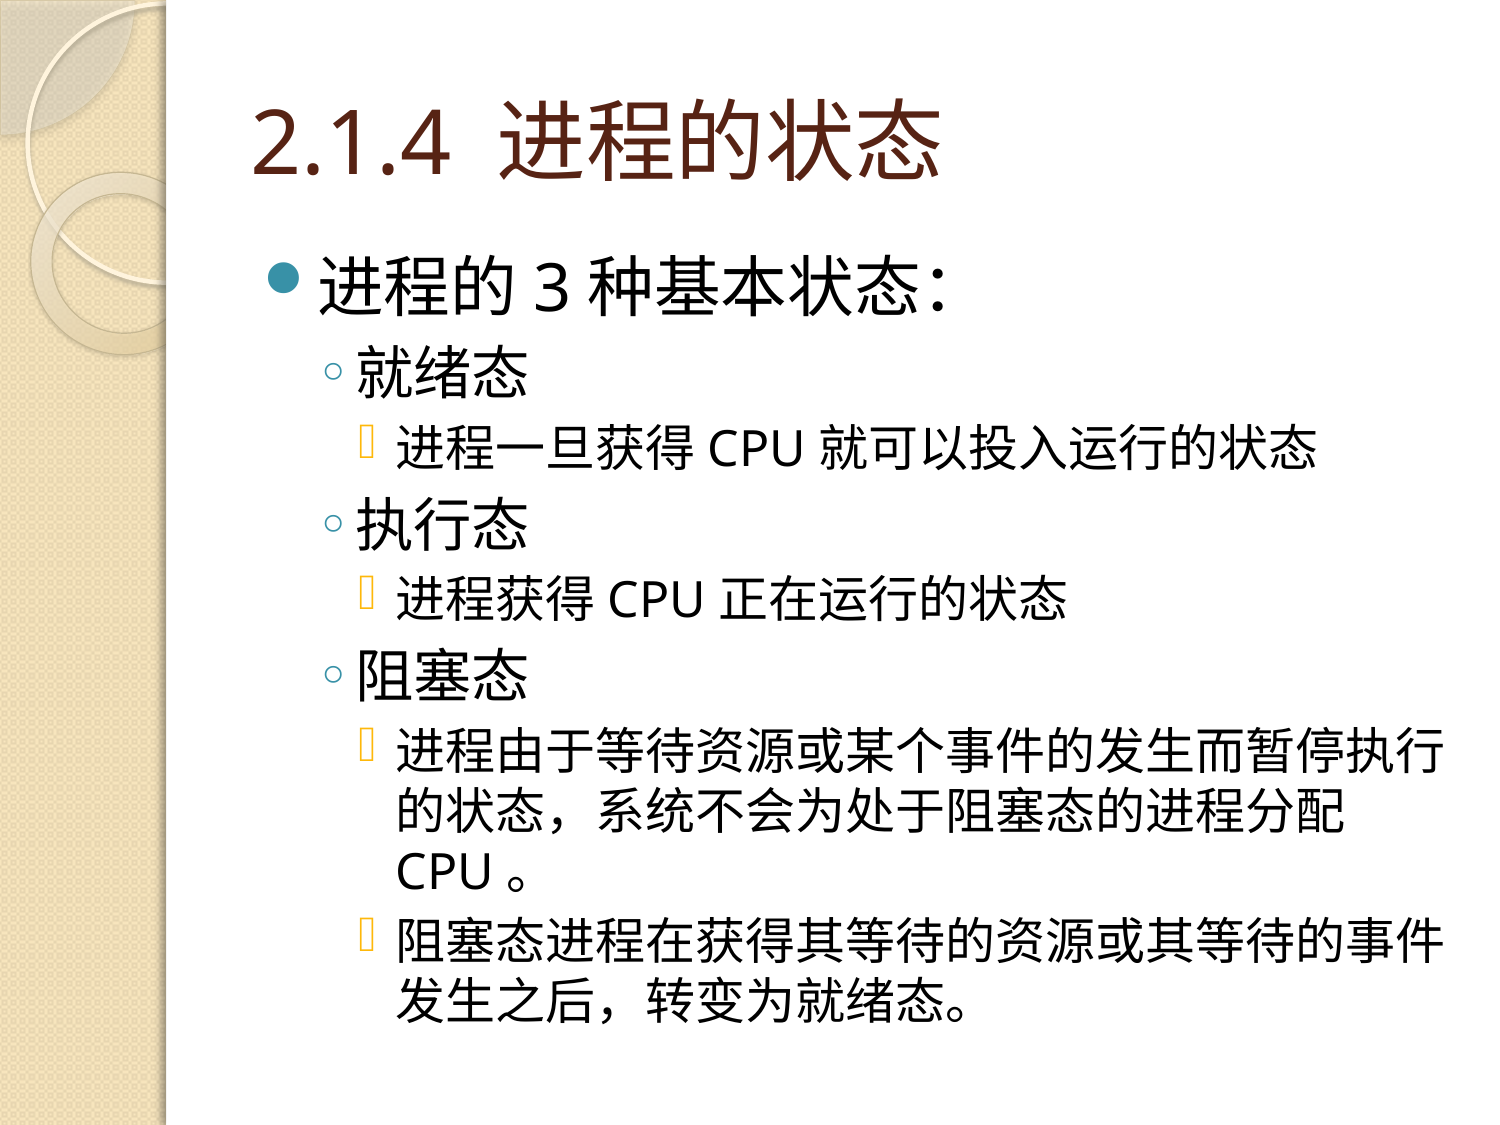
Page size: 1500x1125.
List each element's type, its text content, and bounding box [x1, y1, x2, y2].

list 进程的3种基本状态： 就绪态 进程一旦获得CPU就可以投入运行的状态 执行态 进程获得CPU正在运行的状态 阻塞态 进程由于等待资源或某个事件的发生而暂停执行的状态，系统不会为处于阻塞态的进程分配CPU。 阻塞态进程在获得其等待的资源或其等待的事件发生之后，转变为就绪态。 [235, 237, 1466, 1025]
title 2.1.4 进程的状态 [235, 45, 1466, 233]
